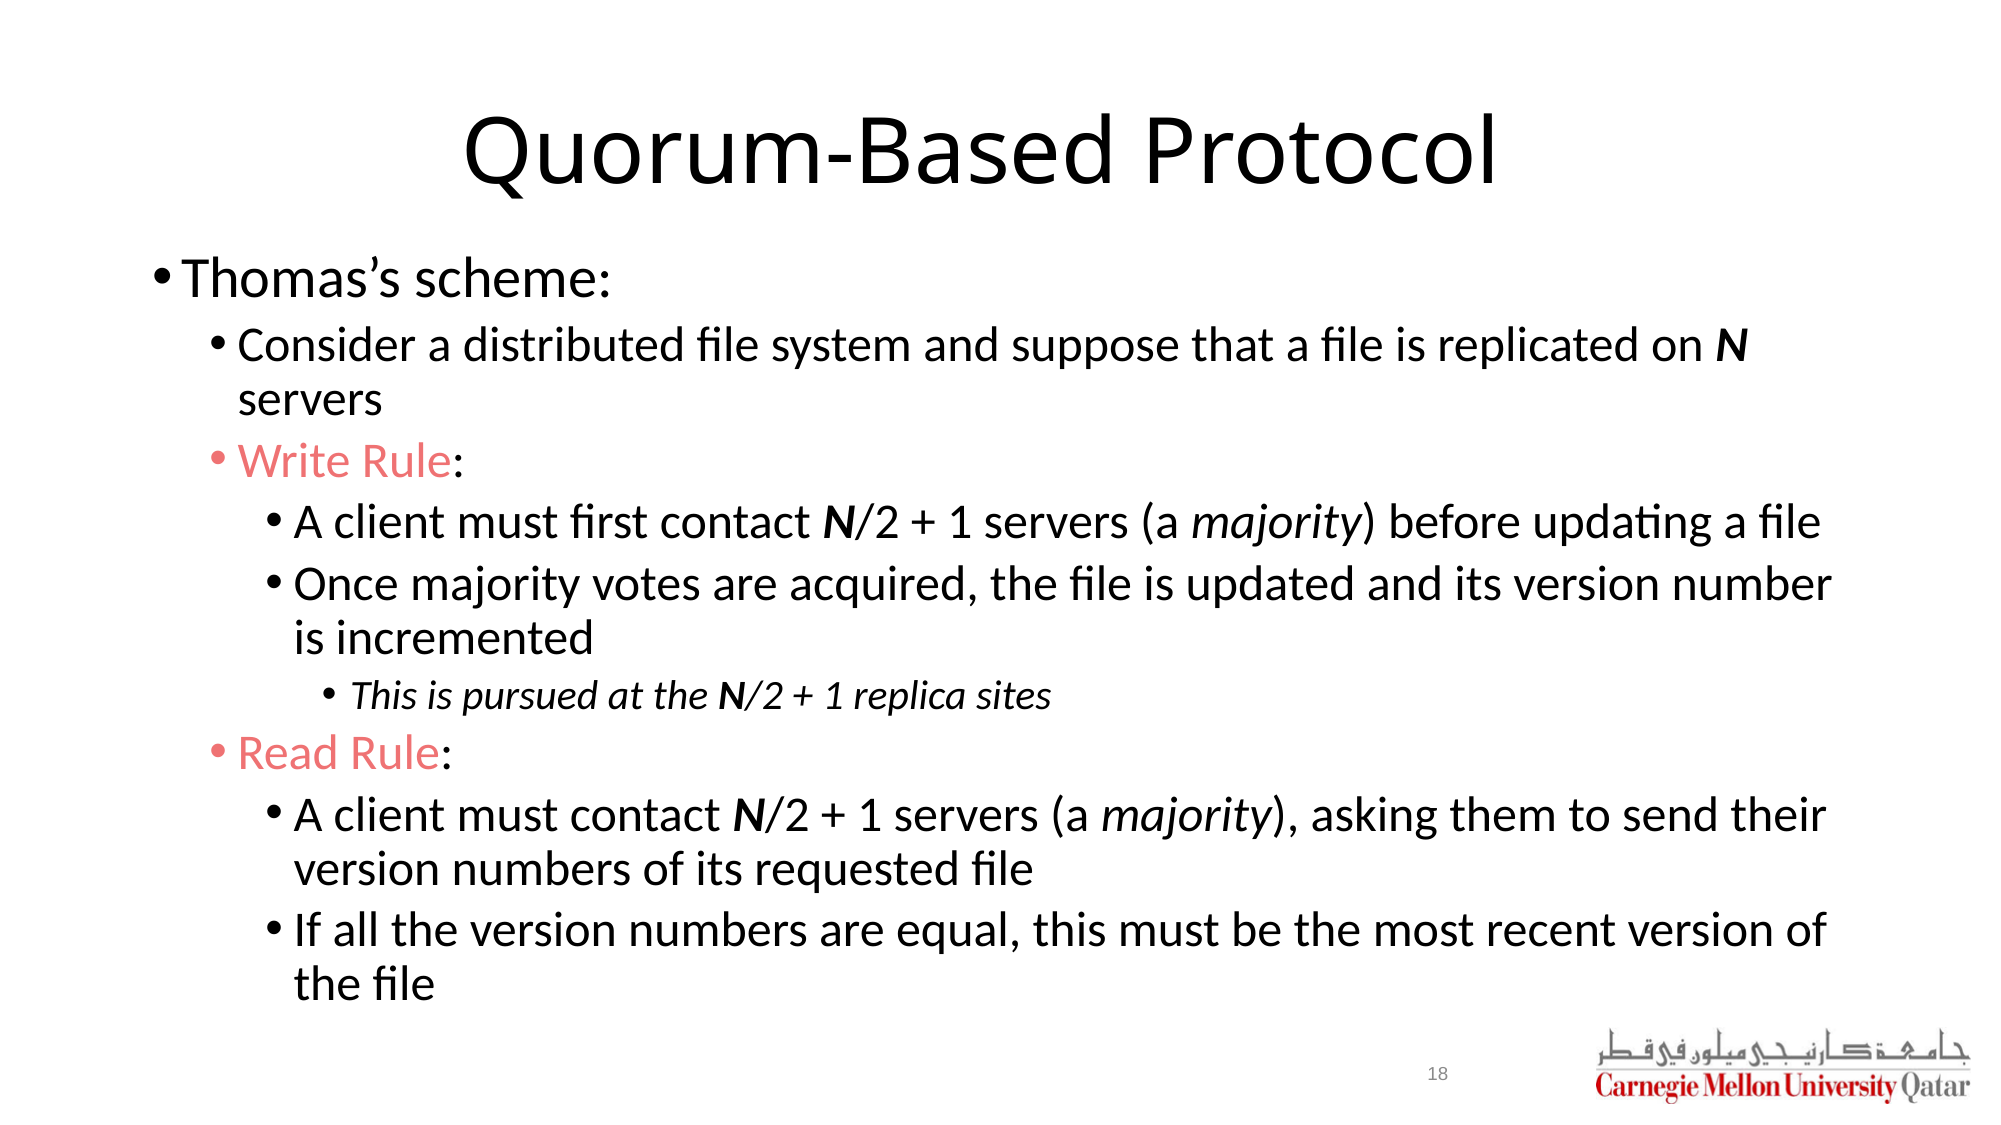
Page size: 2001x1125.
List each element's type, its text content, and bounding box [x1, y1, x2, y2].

title Quorum-Based Protocol [288, 45, 1675, 239]
picture [1596, 1027, 1971, 1104]
list Thomas’s scheme: Consider a distributed file system and suppose that a file is replicated on N servers Write Rule: A client must first contact N/2 + 1 servers (a majority) before updating a file Once majority votes are acquired, the file is updated and its version number is incremented This is pursued at the N/2 + 1 replica sites Read Rule: A client must contact N/2 + 1 servers (a majority), asking them to send their version numbers of its requested file If all the version numbers are equal, this must be the most recent version of the file [138, 239, 1888, 1025]
slide_number 18 [1412, 1042, 1863, 1103]
